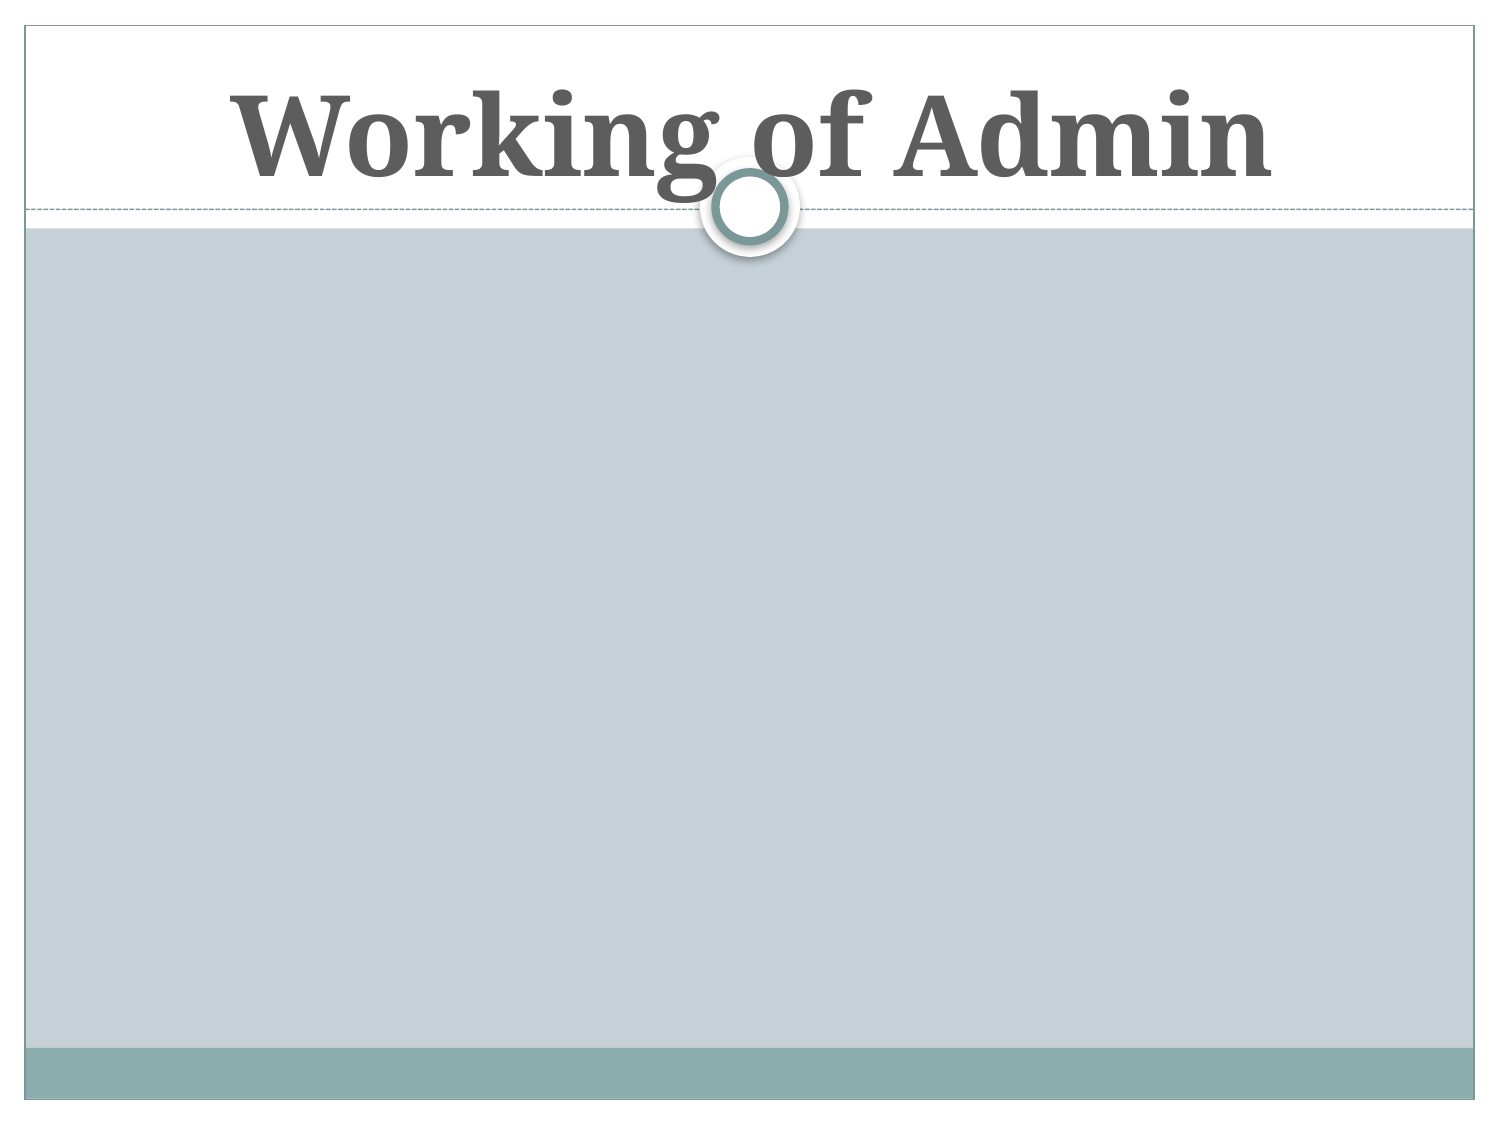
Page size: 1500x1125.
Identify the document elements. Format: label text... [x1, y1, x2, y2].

text_box Working of Admin [215, 56, 1291, 207]
